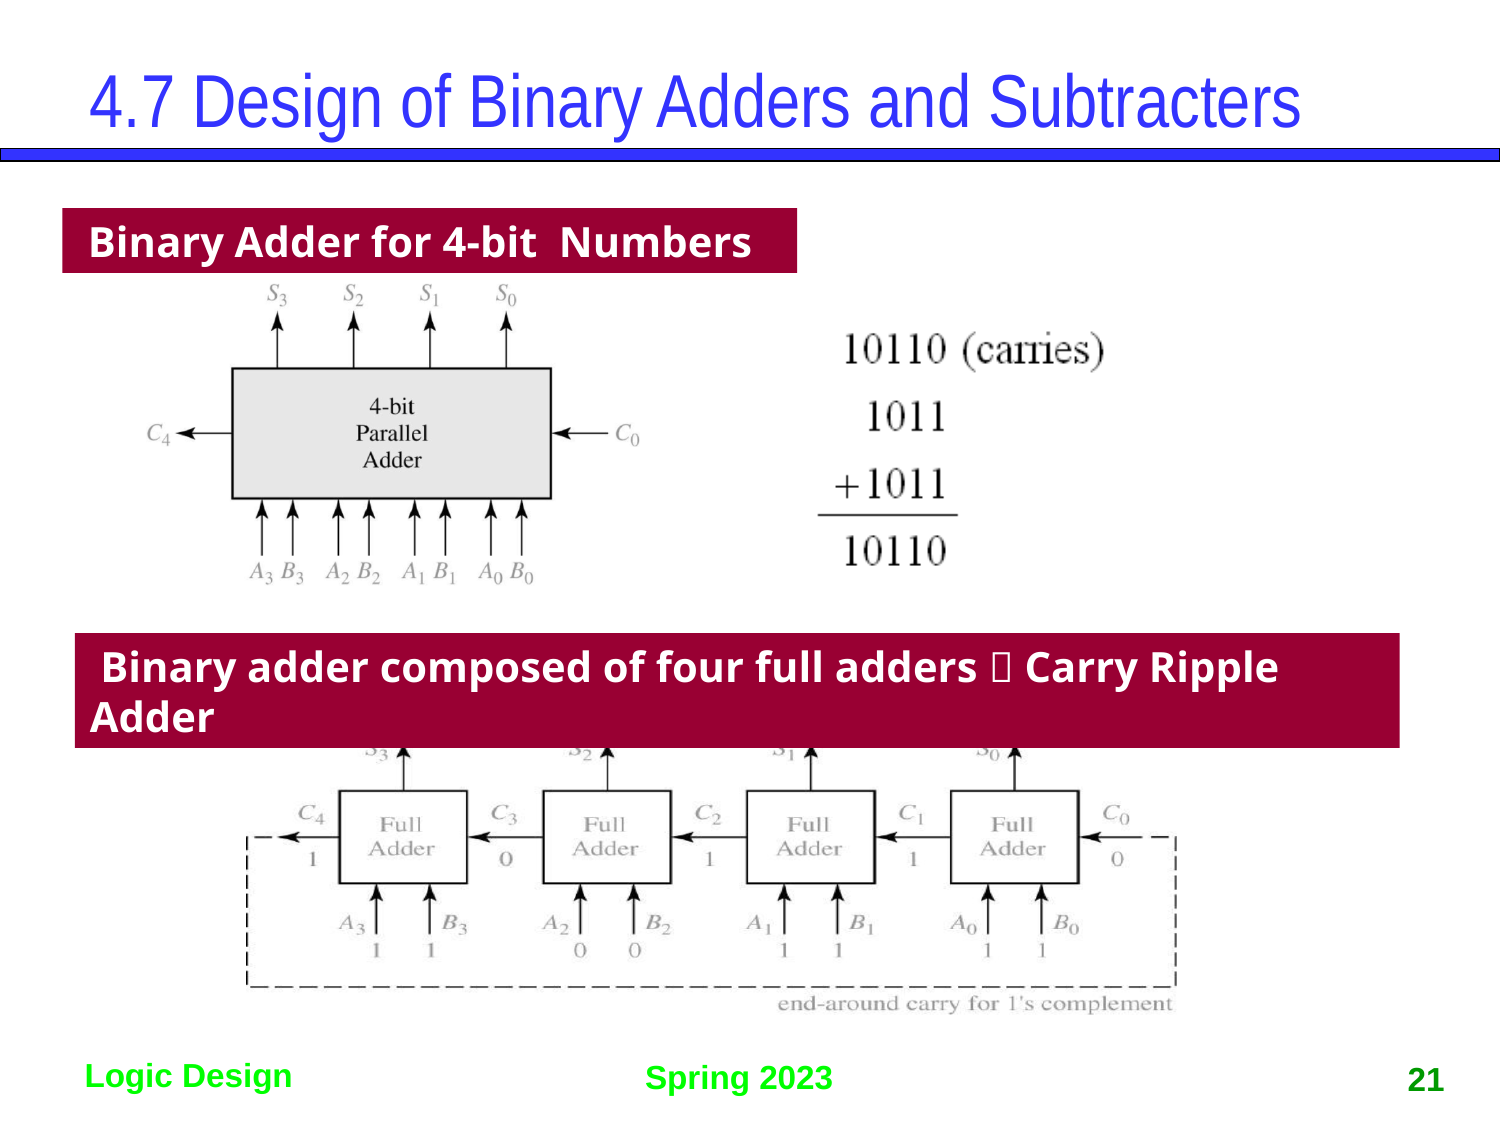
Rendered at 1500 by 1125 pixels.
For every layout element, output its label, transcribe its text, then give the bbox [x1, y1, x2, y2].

picture [124, 270, 651, 599]
slide_number 21 [1369, 1034, 1483, 1107]
title 4.7 Design of Binary Adders and Subtracters [75, 45, 1425, 138]
text_box Binary Adder for 4-bit Numbers [62, 208, 798, 273]
picture [224, 687, 1201, 1059]
text_box Binary adder composed of four full adders  Carry Ripple Adder [74, 633, 1400, 748]
picture [796, 316, 1123, 590]
